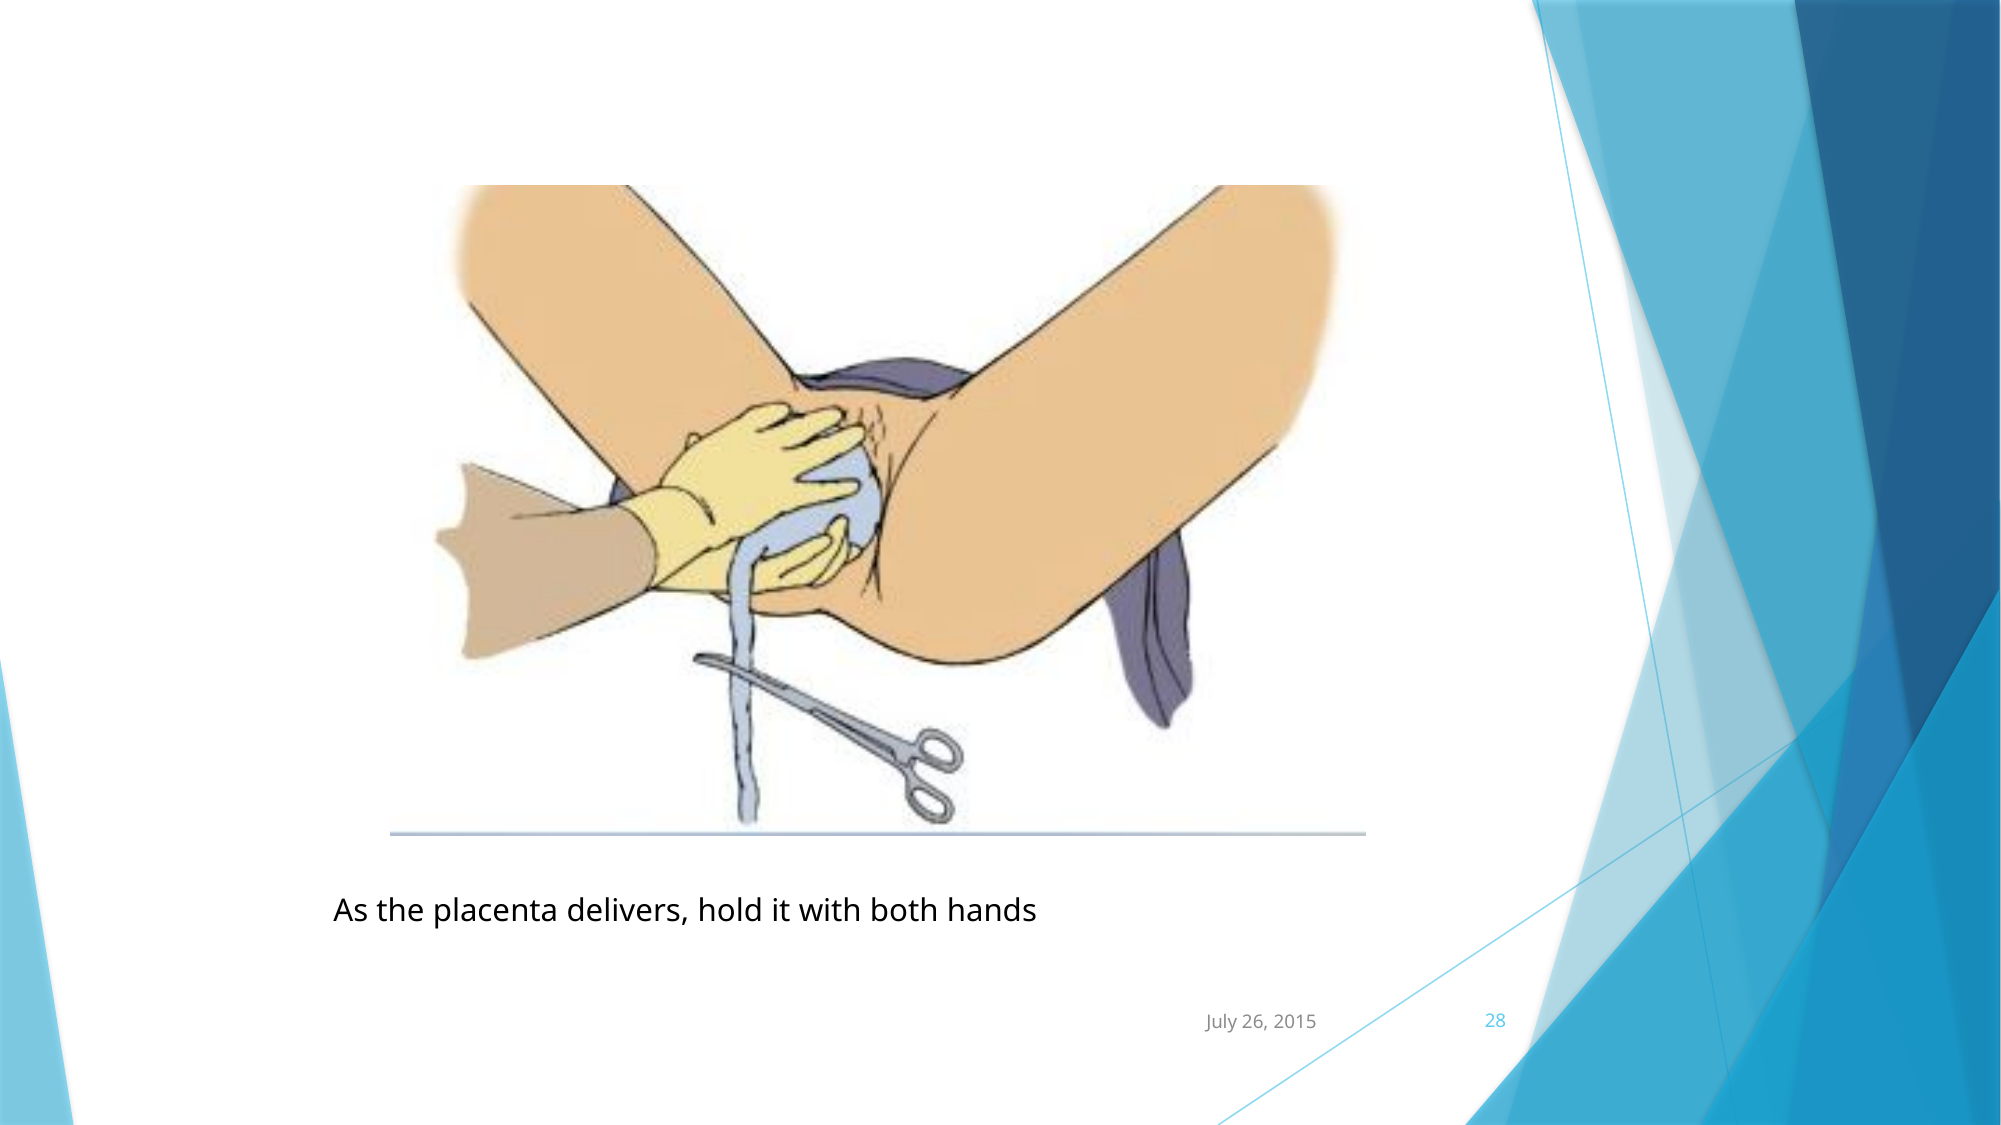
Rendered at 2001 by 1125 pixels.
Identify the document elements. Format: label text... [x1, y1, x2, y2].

text_box As the placenta delivers, hold it with both hands [318, 882, 1609, 935]
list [389, 184, 1367, 836]
slide_number 28 [1409, 991, 1522, 1051]
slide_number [1181, 991, 1332, 1051]
